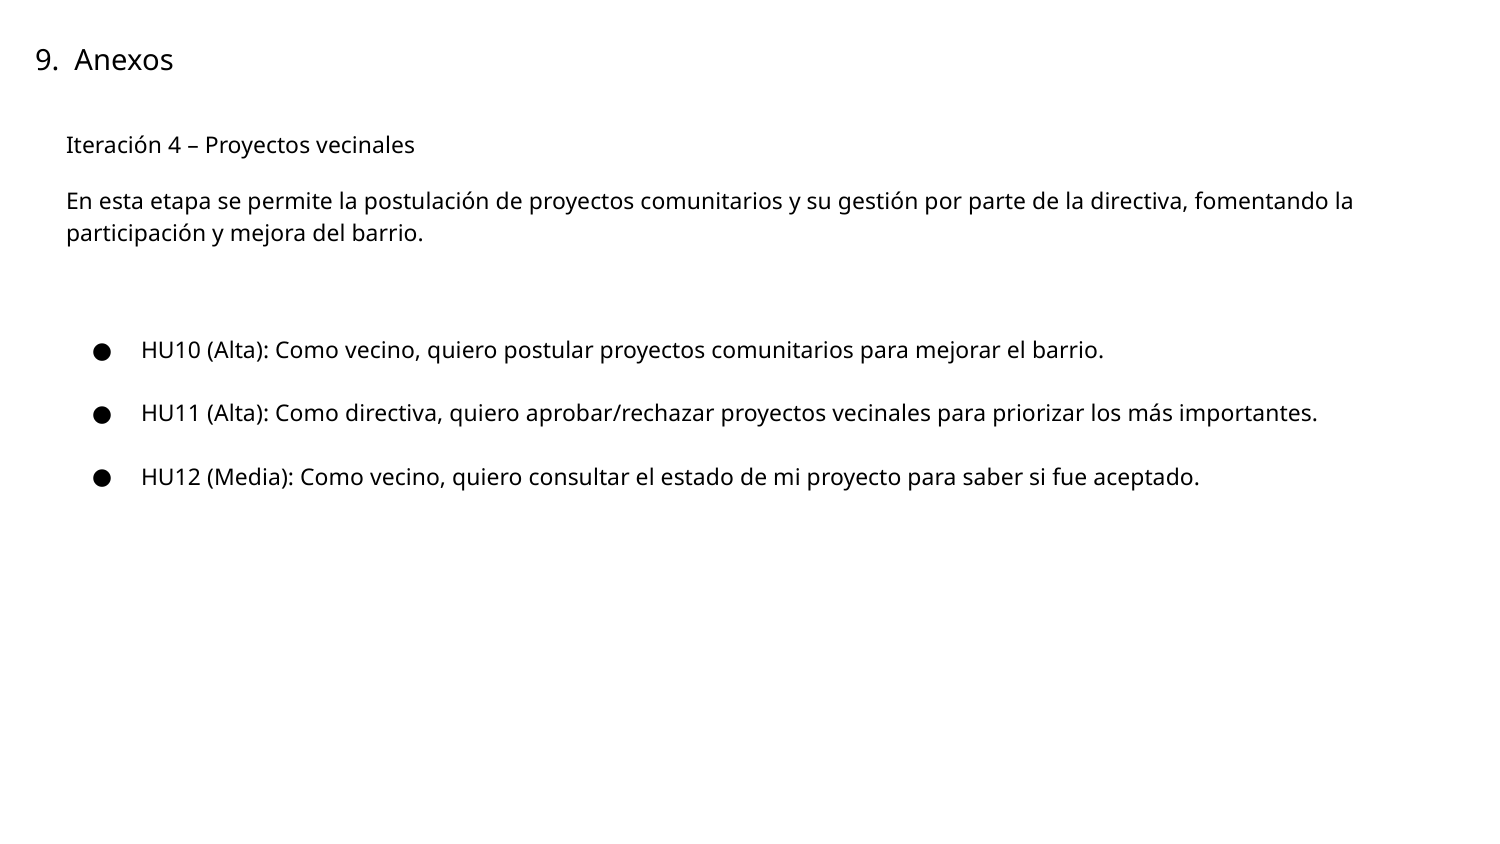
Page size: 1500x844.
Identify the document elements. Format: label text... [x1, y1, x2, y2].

title 9. Anexos [20, 26, 1418, 121]
list Iteración 4 – Proyectos vecinales En esta etapa se permite la postulación de proyectos comunitarios y su gestión por parte de la directiva, fomentando la participación y mejora del barrio. HU10 (Alta): Como vecino, quiero postular proyectos comunitarios para mejorar el barrio. HU11 (Alta): Como directiva, quiero aprobar/rechazar proyectos vecinales para priorizar los más importantes. HU12 (Media): Como vecino, quiero consultar el estado de mi proyecto para saber si fue aceptado. [51, 111, 1449, 804]
